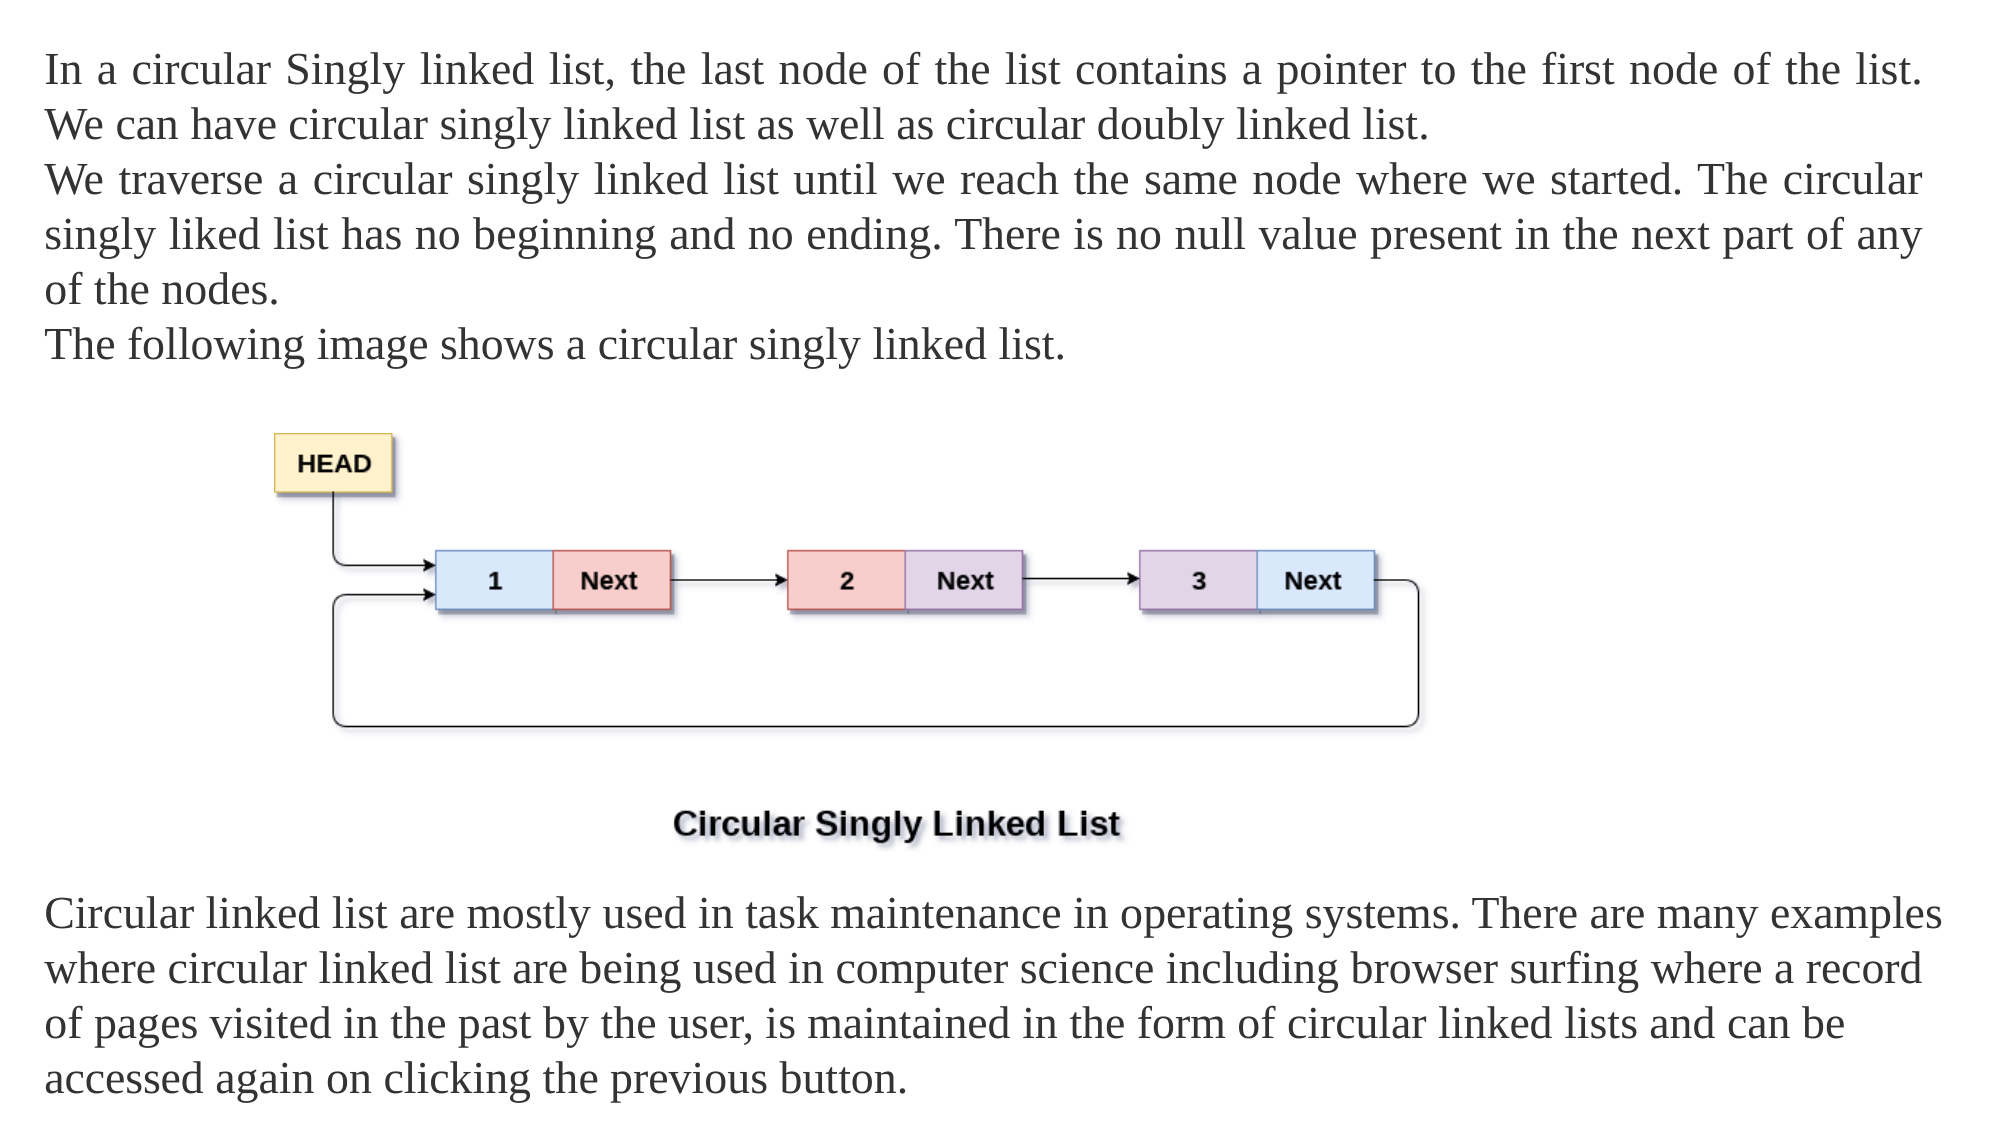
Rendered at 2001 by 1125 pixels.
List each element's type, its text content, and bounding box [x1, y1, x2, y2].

text_box Circular linked list are mostly used in task maintenance in operating systems. There are many examples where circular linked list are being used in computer science including browser surfing where a record of pages visited in the past by the user, is maintained in the form of circular linked lists and can be accessed again on clicking the previous button. [29, 875, 1971, 1110]
picture [274, 433, 1440, 853]
text_box In a circular Singly linked list, the last node of the list contains a pointer to the first node of the list. We can have circular singly linked list as well as circular doubly linked list. We traverse a circular singly linked list until we reach the same node where we started. The circular singly liked list has no beginning and no ending. There is no null value present in the next part of any of the nodes. The following image shows a circular singly linked list. [29, 31, 1940, 377]
